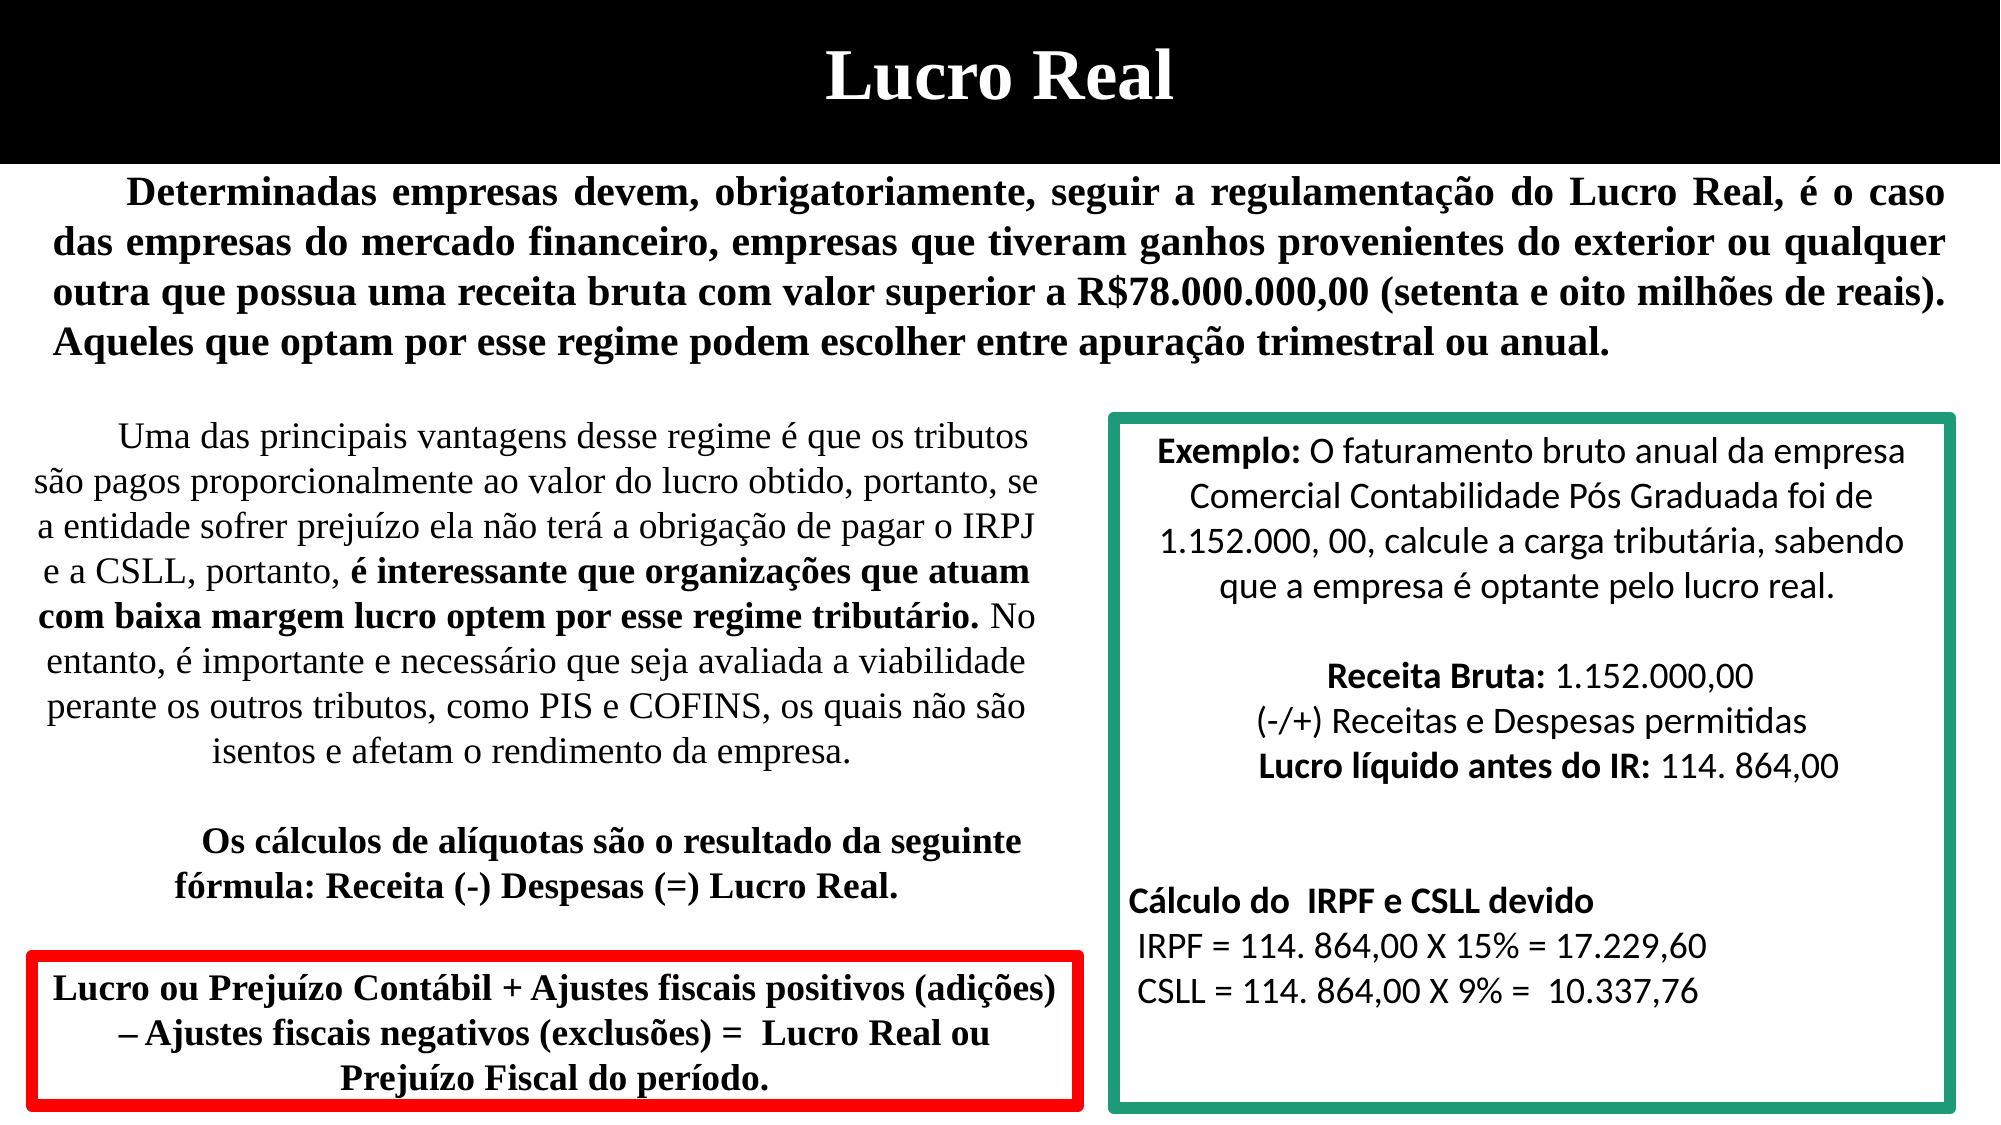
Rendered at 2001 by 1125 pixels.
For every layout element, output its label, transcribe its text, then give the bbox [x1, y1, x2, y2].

text_box Exemplo: O faturamento bruto anual da empresa Comercial Contabilidade Pós Graduada foi de 1.152.000, 00, calcule a carga tributária, sabendo que a empresa é optante pelo lucro real. Receita Bruta: 1.152.000,00 (-/+) Receitas e Despesas permitidas Lucro líquido antes do IR: 114. 864,00 Cálculo do IRPF e CSLL devido IRPF = 114. 864,00 X 15% = 17.229,60 CSLL = 114. 864,00 X 9% = 10.337,76 [1113, 418, 1950, 1108]
text_box Determinadas empresas devem, obrigatoriamente, seguir a regulamentação do Lucro Real, é o caso das empresas do mercado financeiro, empresas que tiveram ganhos provenientes do exterior ou qualquer outra que possua uma receita bruta com valor superior a R$78.000.000,00 (setenta e oito milhões de reais). Aqueles que optam por esse regime podem escolher entre apuração trimestral ou anual. [37, 156, 1962, 372]
text_box Lucro ou Prejuízo Contábil + Ajustes fiscais positivos (adições) – Ajustes fiscais negativos (exclusões) = Lucro Real ou Prejuízo Fiscal do período. [31, 955, 1078, 1106]
text_box Lucro Real [0, 0, 2000, 164]
text_box Uma das principais vantagens desse regime é que os tributos são pagos proporcionalmente ao valor do lucro obtido, portanto, se a entidade sofrer prejuízo ela não terá a obrigação de pagar o IRPJ e a CSLL, portanto, é interessante que organizações que atuam com baixa margem lucro optem por esse regime tributário. No entanto, é importante e necessário que seja avaliada a viabilidade perante os outros tributos, como PIS e COFINS, os quais não são isentos e afetam o rendimento da empresa. Os cálculos de alíquotas são o resultado da seguinte fórmula: Receita (-) Despesas (=) Lucro Real. [13, 403, 1060, 914]
